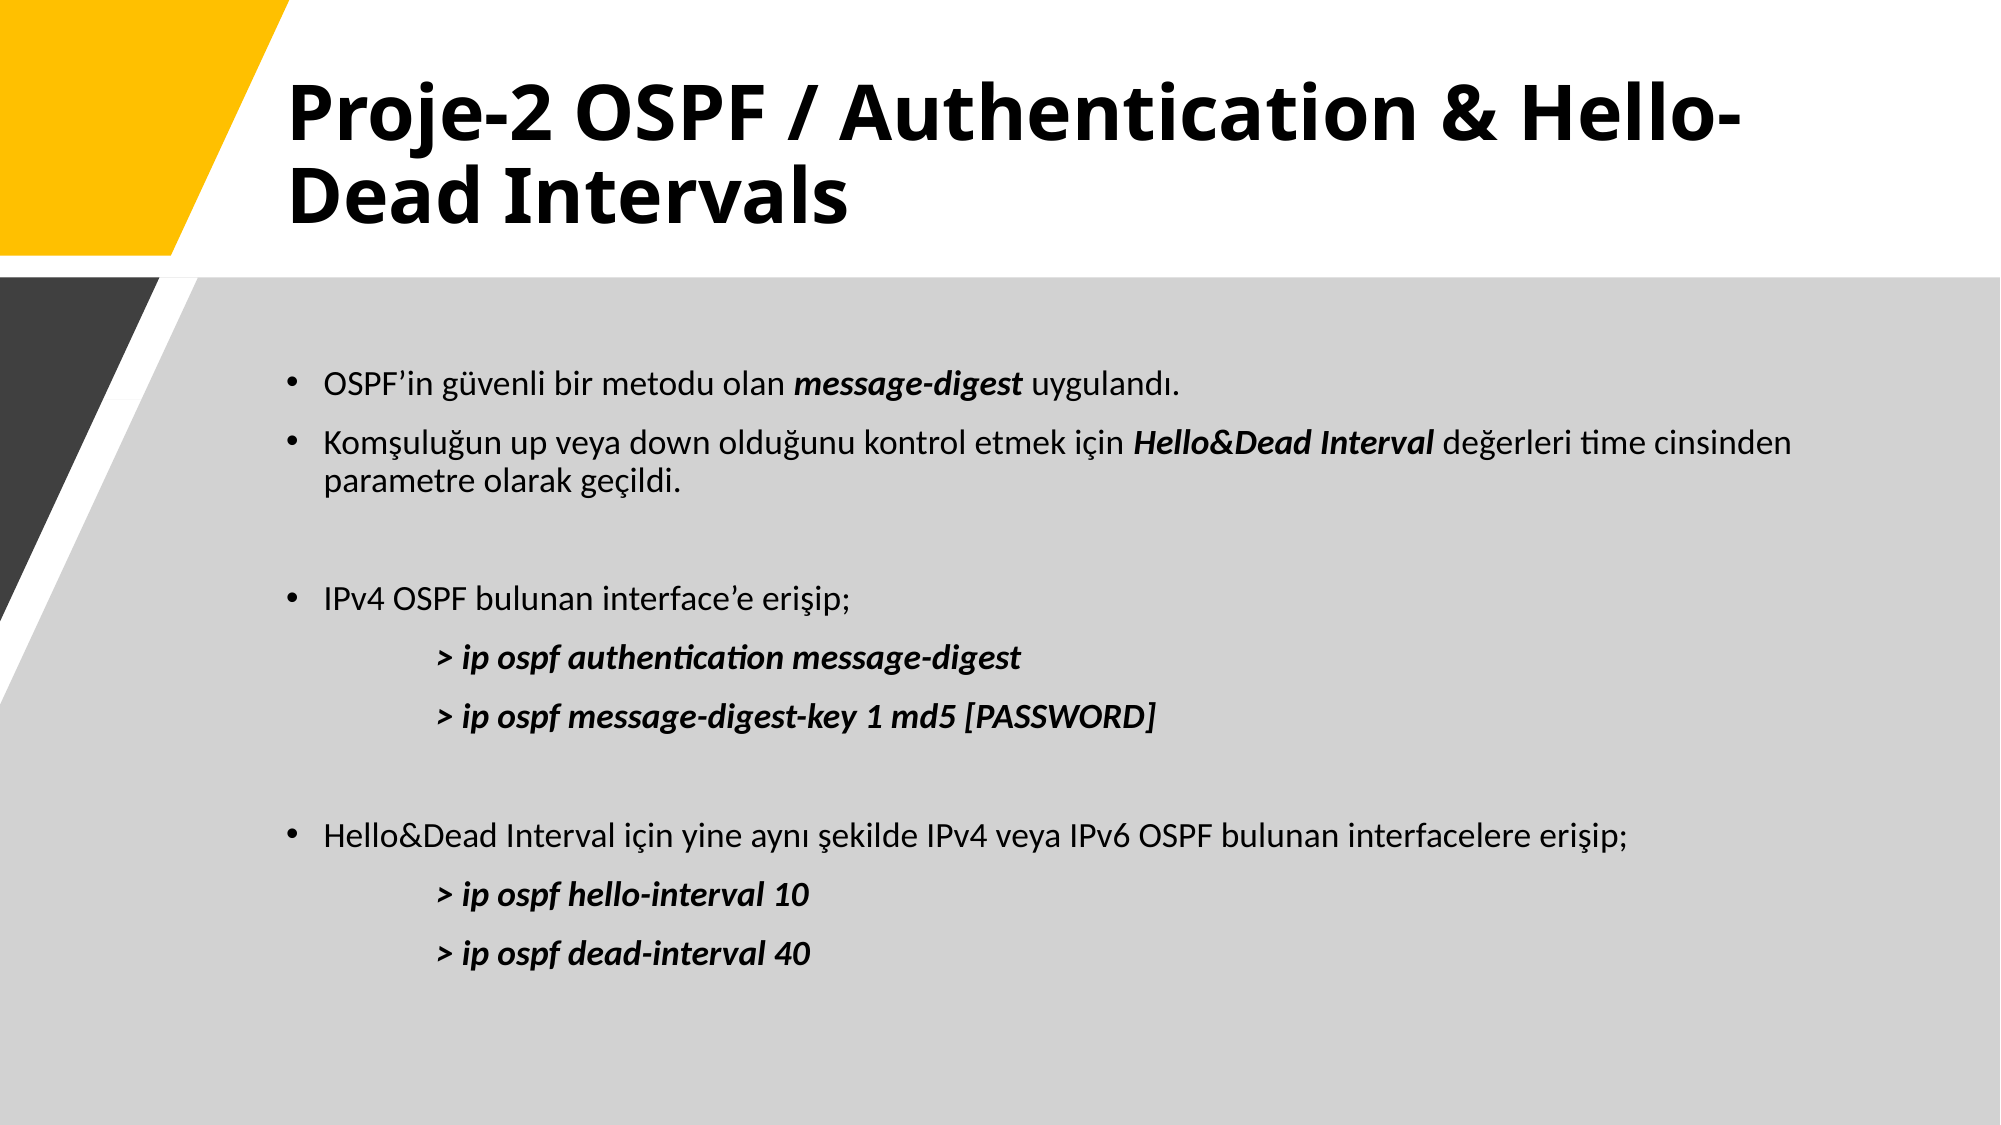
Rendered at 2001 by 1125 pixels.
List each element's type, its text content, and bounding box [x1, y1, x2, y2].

text_box [0, 276, 162, 622]
text_box [0, 0, 291, 257]
title Proje-2 OSPF / Authentication & Hello-Dead Intervals [271, 60, 1912, 255]
list OSPF’in güvenli bir metodu olan message-digest uygulandı. Komşuluğun up veya down olduğunu kontrol etmek için Hello&Dead Interval değerleri time cinsinden parametre olarak geçildi. IPv4 OSPF bulunan interface’e erişip; > ip ospf authentication message-digest > ip ospf message-digest-key 1 md5 [PASSWORD] Hello&Dead Interval için yine aynı şekilde IPv4 veya IPv6 OSPF bulunan interfacelere erişip; > ip ospf hello-interval 10 > ip ospf dead-interval 40 [271, 356, 1808, 1020]
text_box [0, 276, 2000, 1125]
